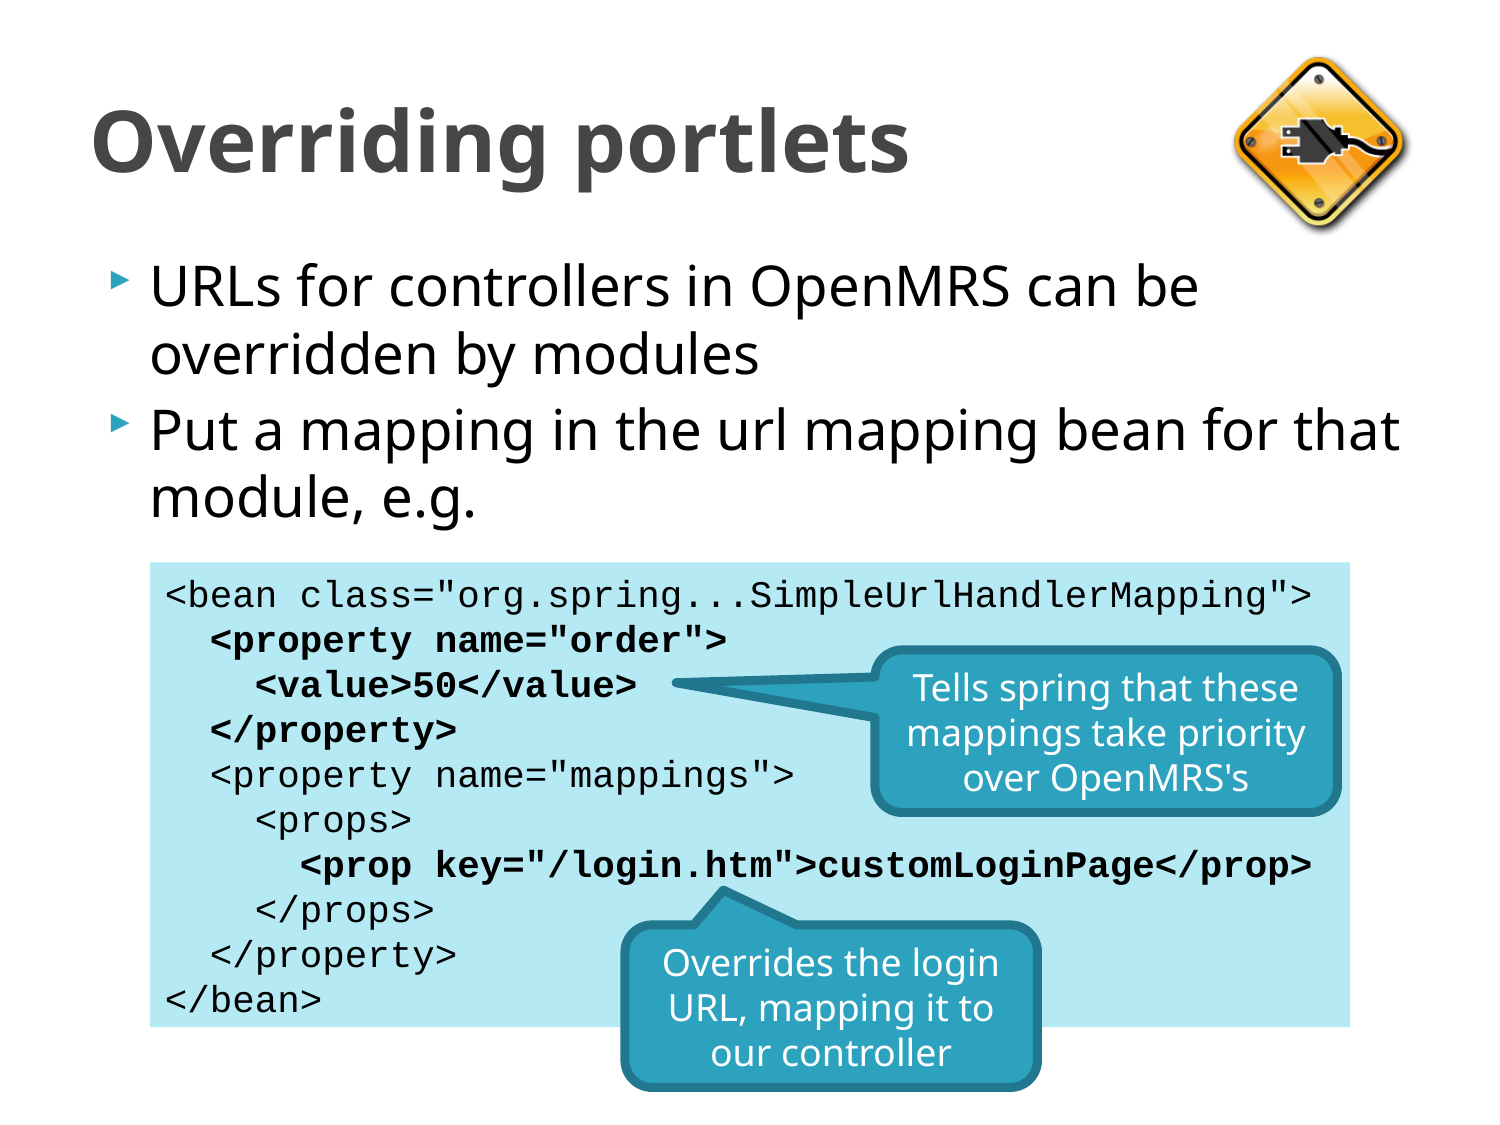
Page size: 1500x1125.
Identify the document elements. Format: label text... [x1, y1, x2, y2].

text_box Tells spring that these mappings take priority over OpenMRS's [671, 645, 1342, 817]
picture [1224, 49, 1413, 238]
list URLs for controllers in OpenMRS can be overridden by modules Put a mapping in the url mapping bean for that module, e.g. [75, 243, 1425, 986]
text_box Overrides the login URL, mapping it to our controller [620, 885, 1042, 1092]
title Overriding portlets [75, 45, 1425, 233]
text_box <bean class="org.spring...SimpleUrlHandlerMapping"> <property name="order"> <value>50</value> </property> <property name="mappings"> <props> <prop key="/login.htm">customLoginPage</prop> </props> </property> </bean> [149, 562, 1350, 1028]
